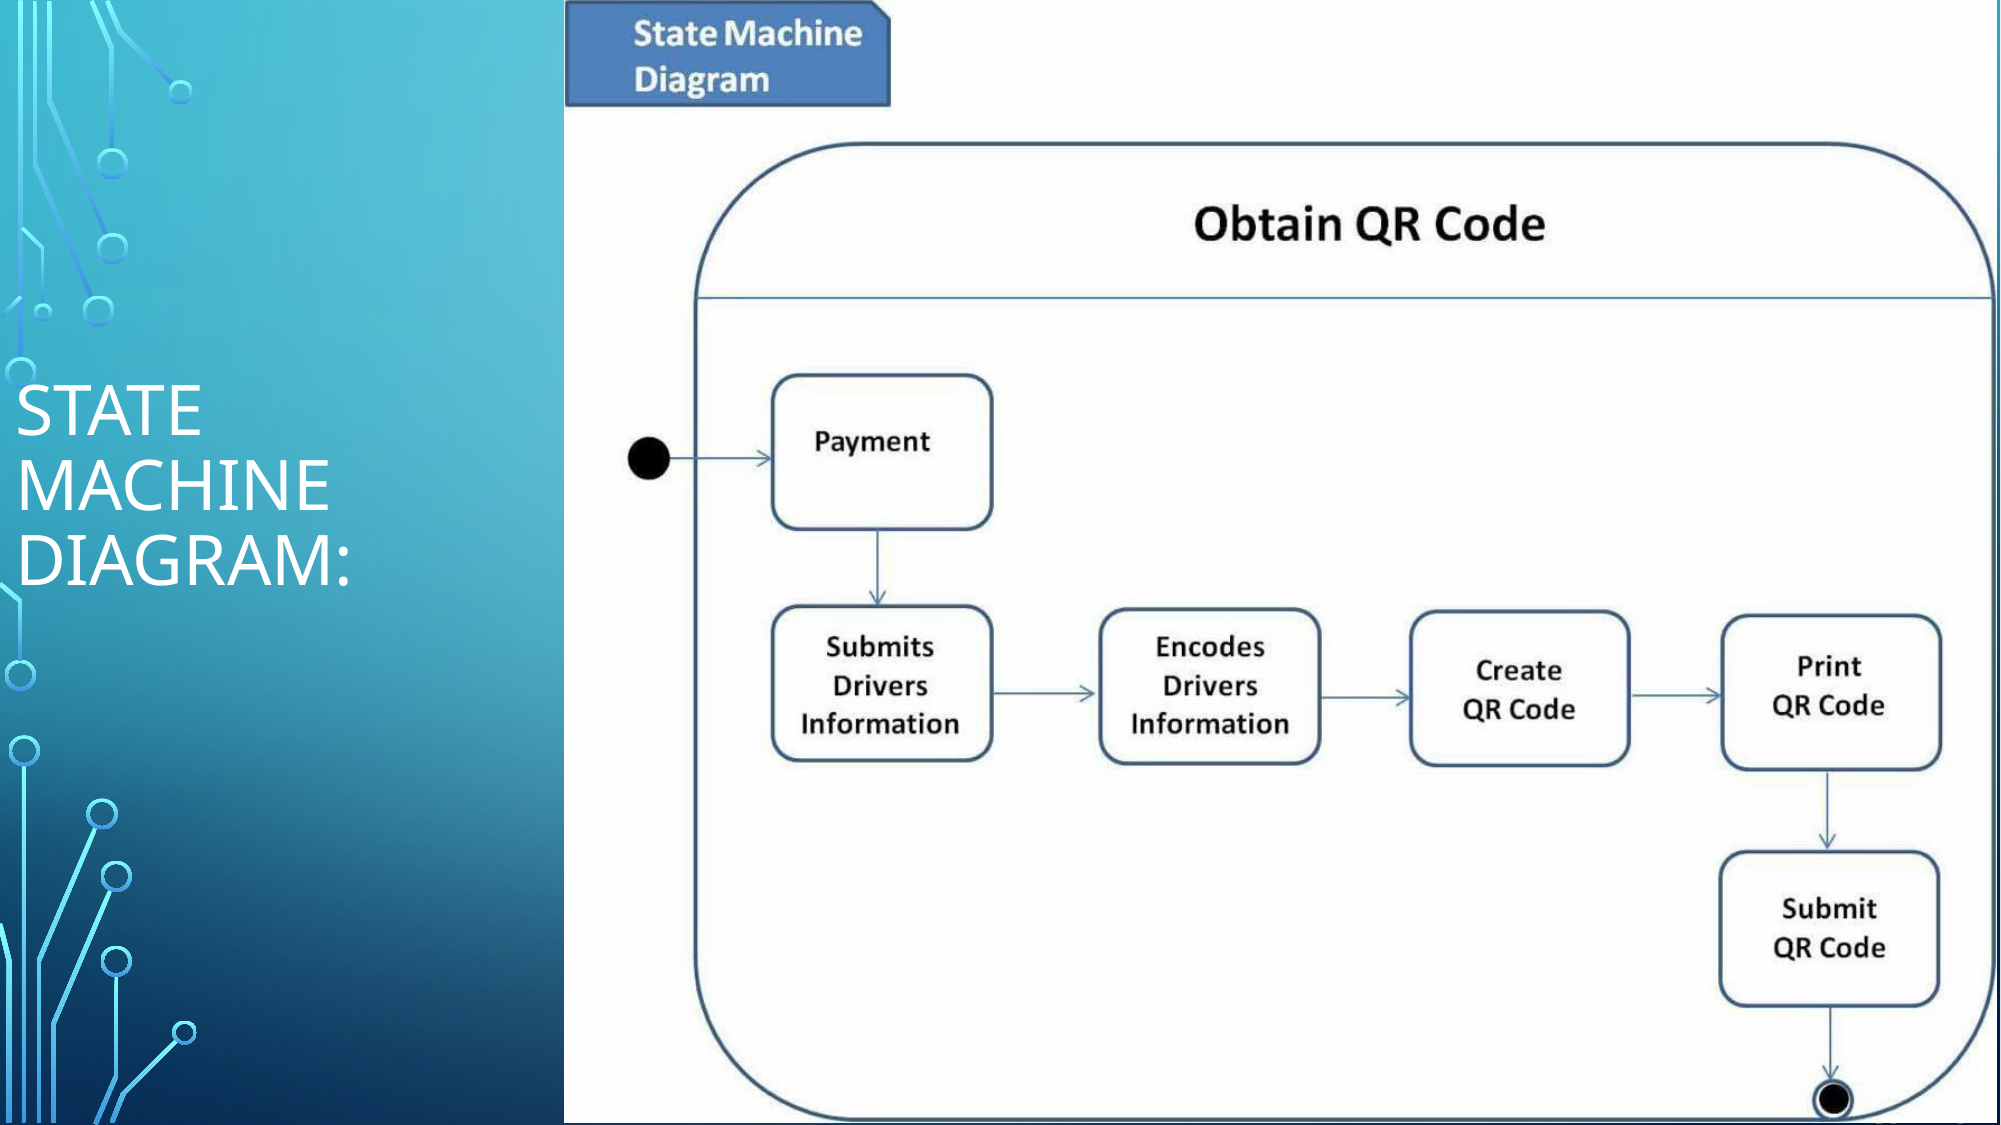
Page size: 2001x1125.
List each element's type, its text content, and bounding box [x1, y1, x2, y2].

picture [564, 0, 1997, 1124]
title State machine diagram: [0, 366, 564, 609]
